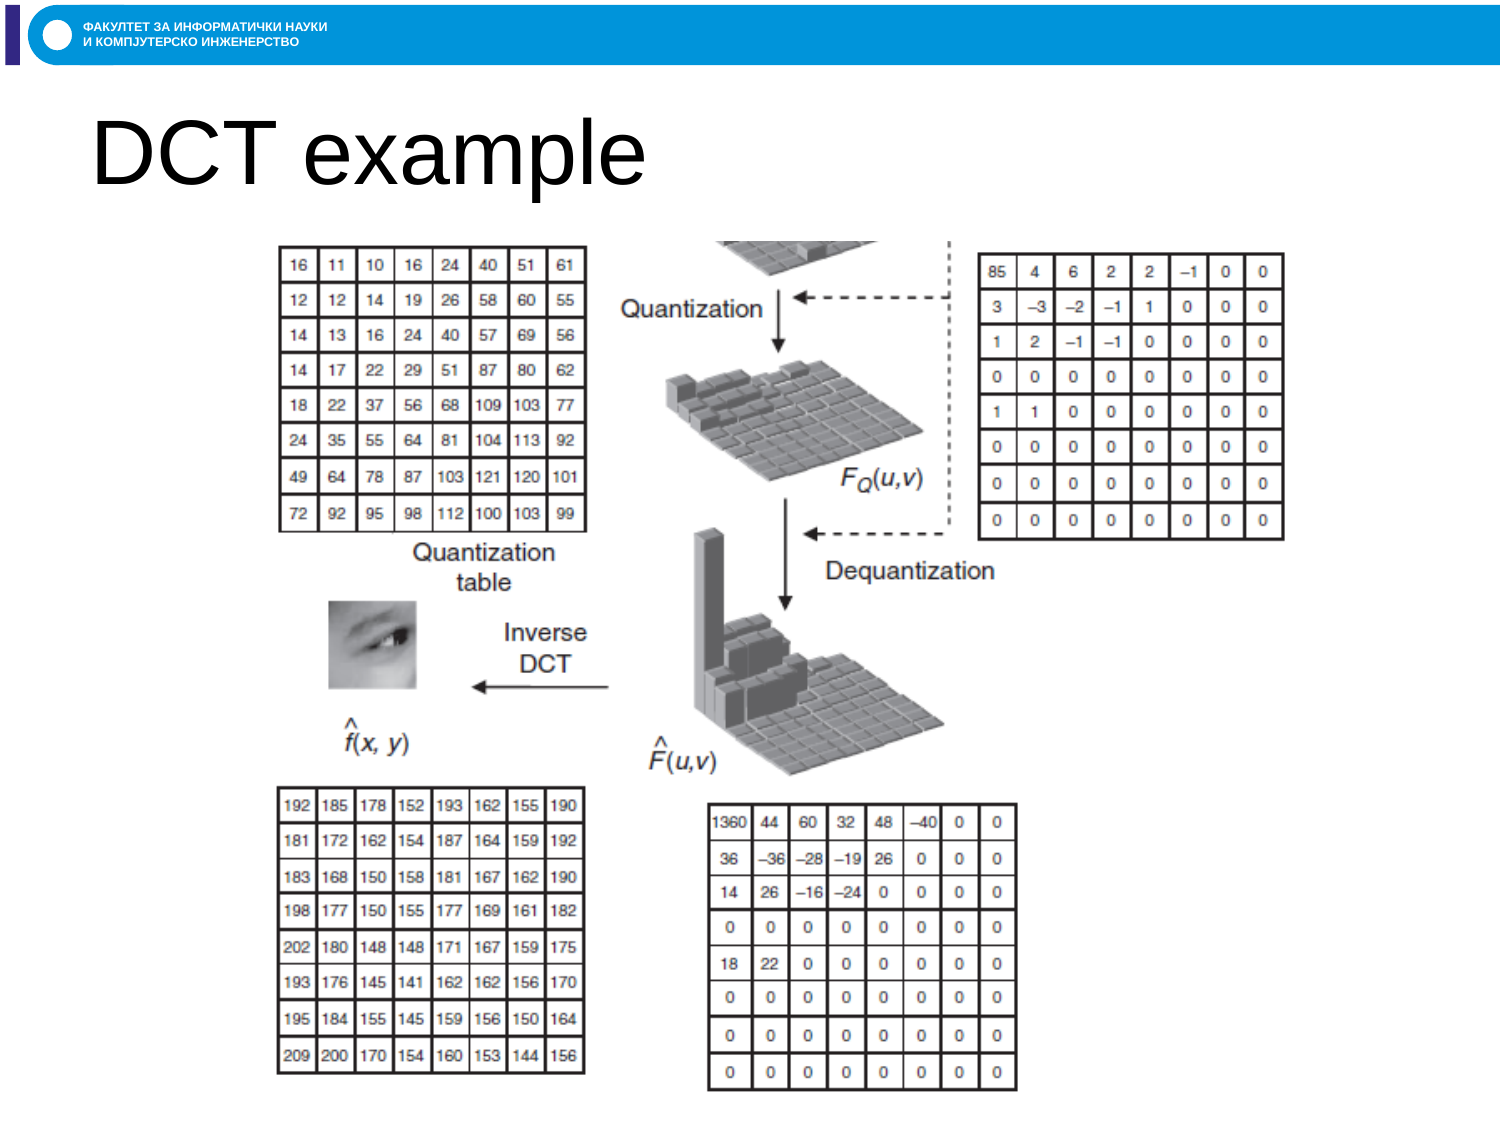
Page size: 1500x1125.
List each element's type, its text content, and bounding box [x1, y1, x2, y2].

title DCT example [74, 74, 1426, 221]
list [262, 241, 1290, 1101]
